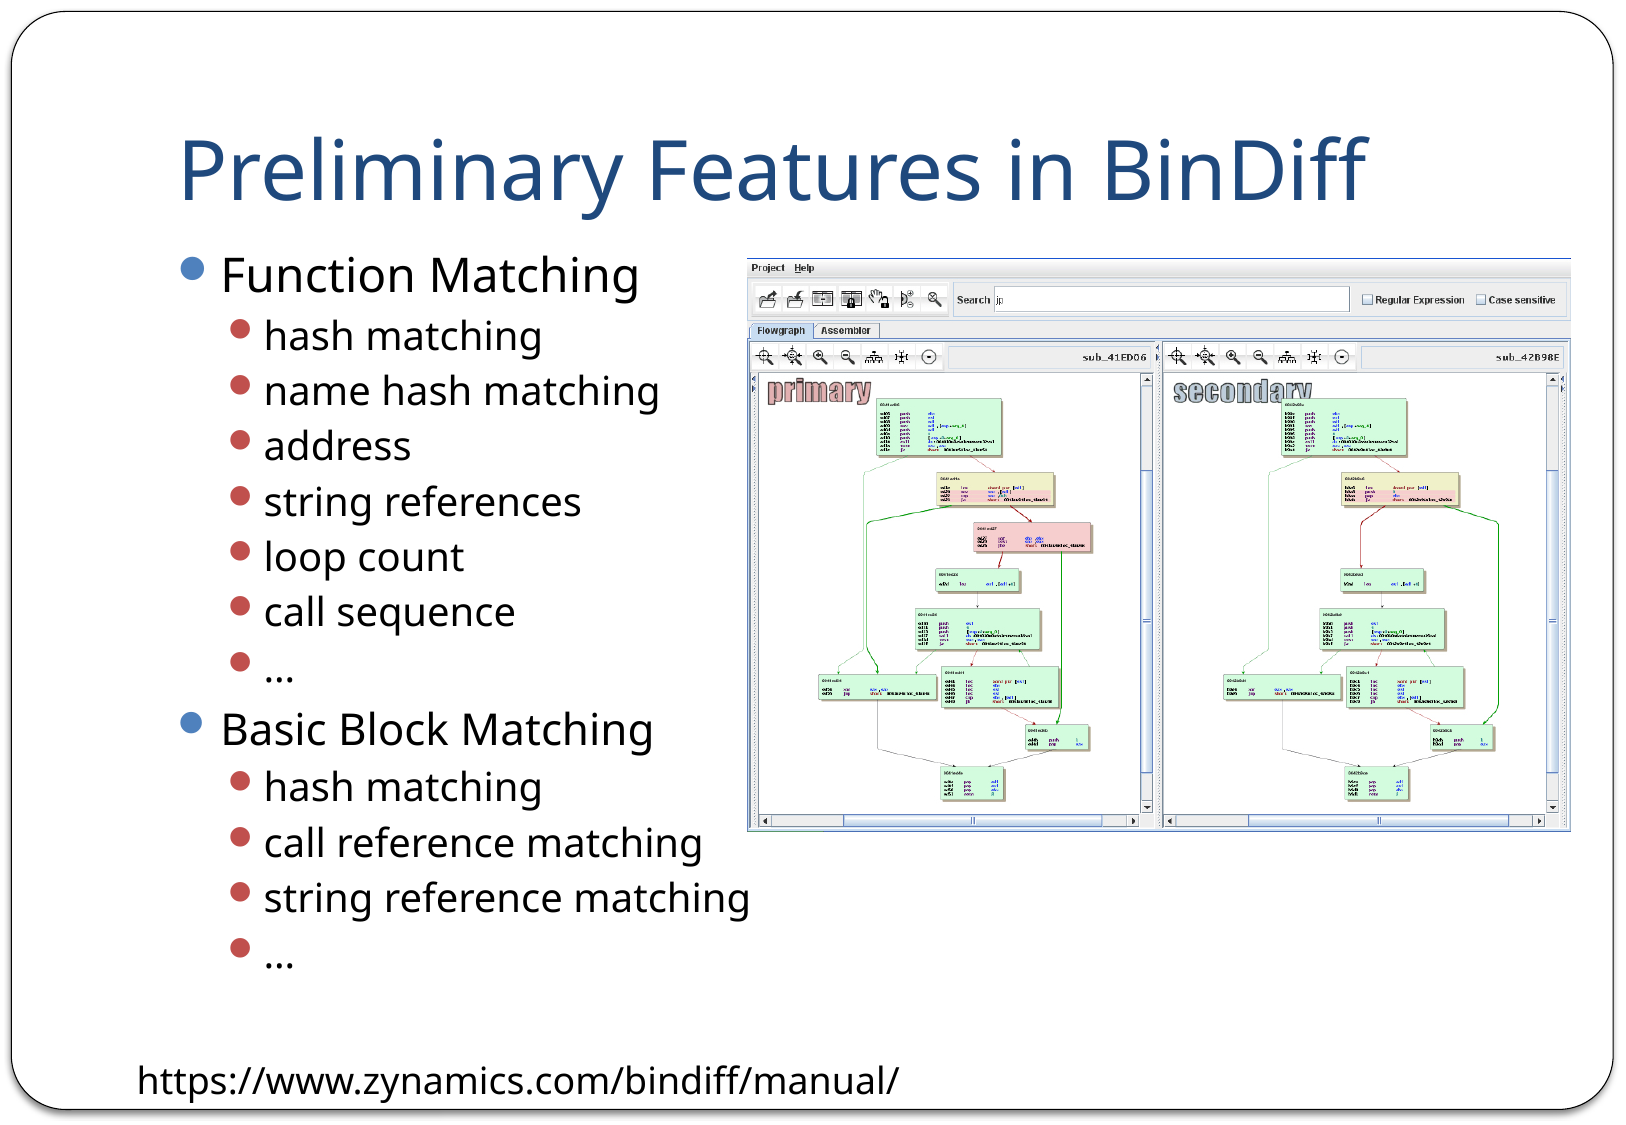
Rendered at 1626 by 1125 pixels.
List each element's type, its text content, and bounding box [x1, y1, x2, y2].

picture [747, 257, 1571, 833]
list Function Matching hash matching name hash matching address string references loop count call sequence … Basic Block Matching hash matching call reference matching string reference matching … [162, 237, 813, 988]
title Preliminary Features in BinDiff [162, 45, 1544, 233]
text_box https://www.zynamics.com/bindiff/manual/ [121, 1049, 916, 1110]
